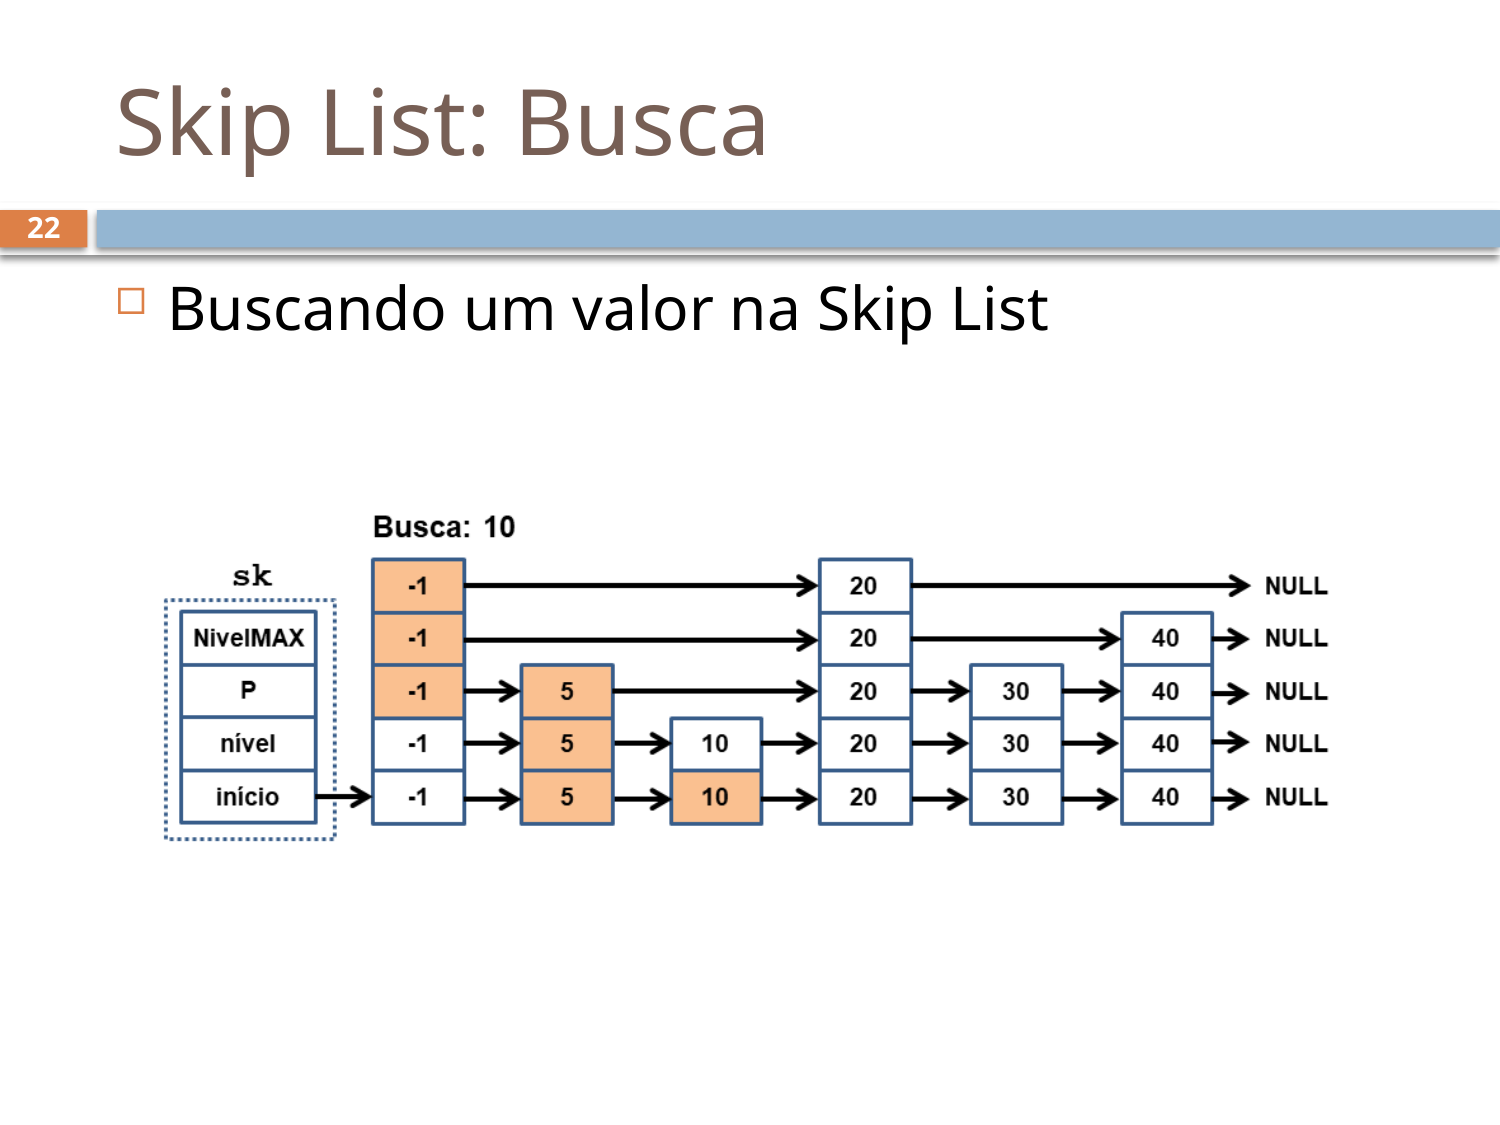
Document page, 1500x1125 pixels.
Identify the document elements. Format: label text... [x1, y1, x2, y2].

title Skip List: Busca [100, 37, 1438, 200]
list Buscando um valor na Skip List [100, 262, 1438, 1000]
slide_number 22 [0, 208, 88, 249]
picture [154, 503, 1346, 859]
